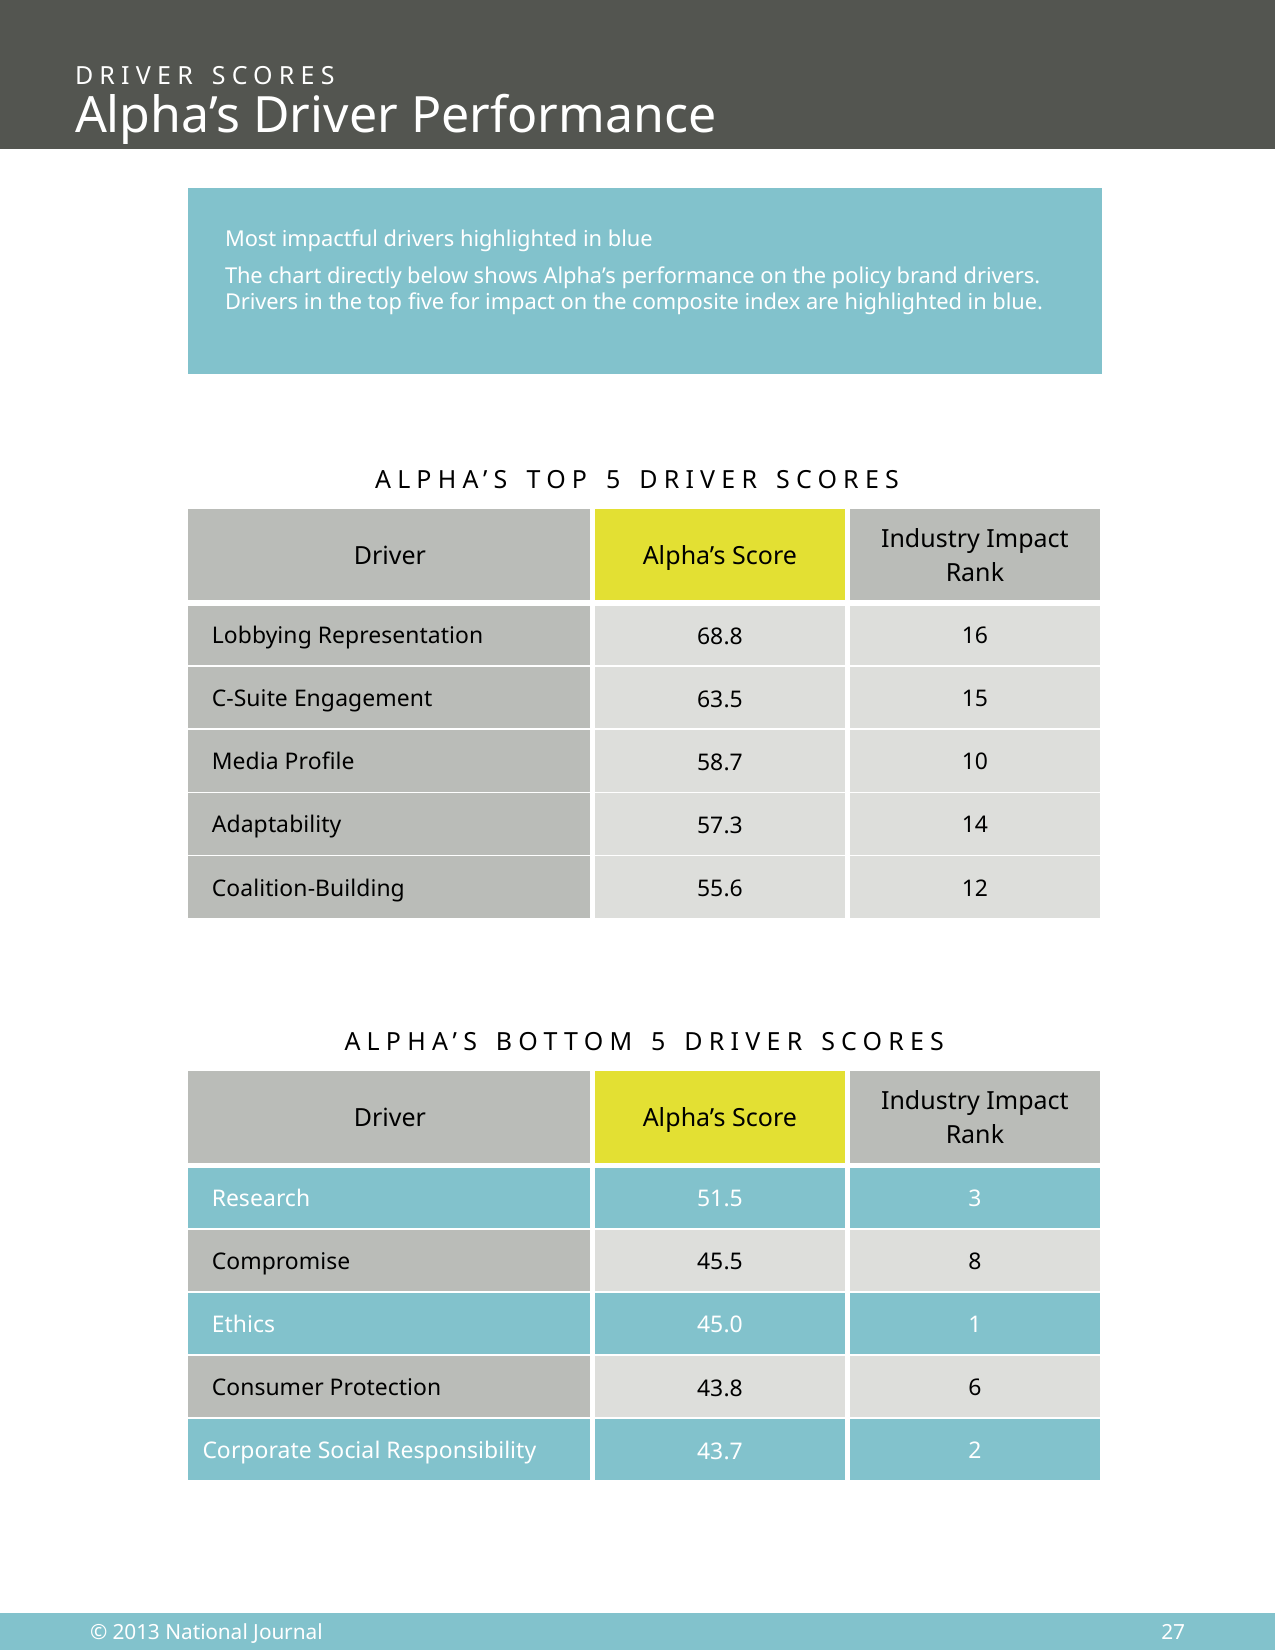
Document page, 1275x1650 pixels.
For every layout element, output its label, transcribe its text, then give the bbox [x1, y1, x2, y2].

table_cell Adaptability [188, 793, 590, 855]
table_cell 10 [850, 730, 1100, 792]
table_cell 68.8 [595, 606, 845, 665]
table_cell 55.6 [595, 856, 845, 918]
table_cell 6 [850, 1356, 1100, 1417]
table_header Driver [188, 509, 590, 600]
table_cell Coalition-Building [188, 856, 590, 918]
table_cell 1 [850, 1293, 1100, 1354]
table_cell Ethics [188, 1293, 590, 1354]
table_cell 45.0 [595, 1293, 845, 1354]
table_header Industry Impact Rank [850, 509, 1100, 600]
table_header Driver [188, 1071, 590, 1163]
list Driver scores [0, 0, 1275, 90]
table_cell Lobbying Representation [188, 606, 590, 665]
table_cell Corporate Social Responsibility [188, 1419, 590, 1480]
table_cell Consumer Protection [188, 1356, 590, 1417]
table_cell 8 [850, 1230, 1100, 1291]
table_cell 16 [850, 606, 1100, 665]
table_cell Research [188, 1168, 590, 1228]
text_box Most impactful drivers highlighted in blue The chart directly below shows Alpha’s performance on the policy brand drivers. Drivers in the top five for impact on the composite index are highlighted in blue. [187, 187, 1103, 375]
table_cell 2 [850, 1419, 1100, 1480]
table_cell 3 [850, 1168, 1100, 1228]
table_cell 15 [850, 667, 1100, 728]
table_cell 43.8 [595, 1356, 845, 1417]
table_cell 51.5 [595, 1168, 845, 1228]
table_cell Media Profile [188, 730, 590, 792]
table_cell 14 [850, 793, 1100, 855]
table_header Alpha’s Score [595, 1071, 845, 1163]
table_cell 12 [850, 856, 1100, 918]
table_header Alpha’s Score [595, 509, 845, 600]
table_cell 45.5 [595, 1230, 845, 1291]
table_cell 43.7 [595, 1419, 845, 1480]
table_cell 57.3 [595, 793, 845, 855]
table_cell C-Suite Engagement [188, 667, 590, 728]
text_box ALPHA’S TOP 5 DRIVER SCORES [328, 450, 947, 507]
slide_number 27 [1087, 1612, 1200, 1650]
text_box ALPHA’S BOTTOM 5 DRIVER SCORES [251, 1012, 1039, 1069]
table_cell Compromise [188, 1230, 590, 1291]
title Alpha’s Driver Performance [0, 90, 1275, 150]
table_cell 58.7 [595, 730, 845, 792]
table_header Industry Impact Rank [850, 1071, 1100, 1163]
table_cell 63.5 [595, 667, 845, 728]
